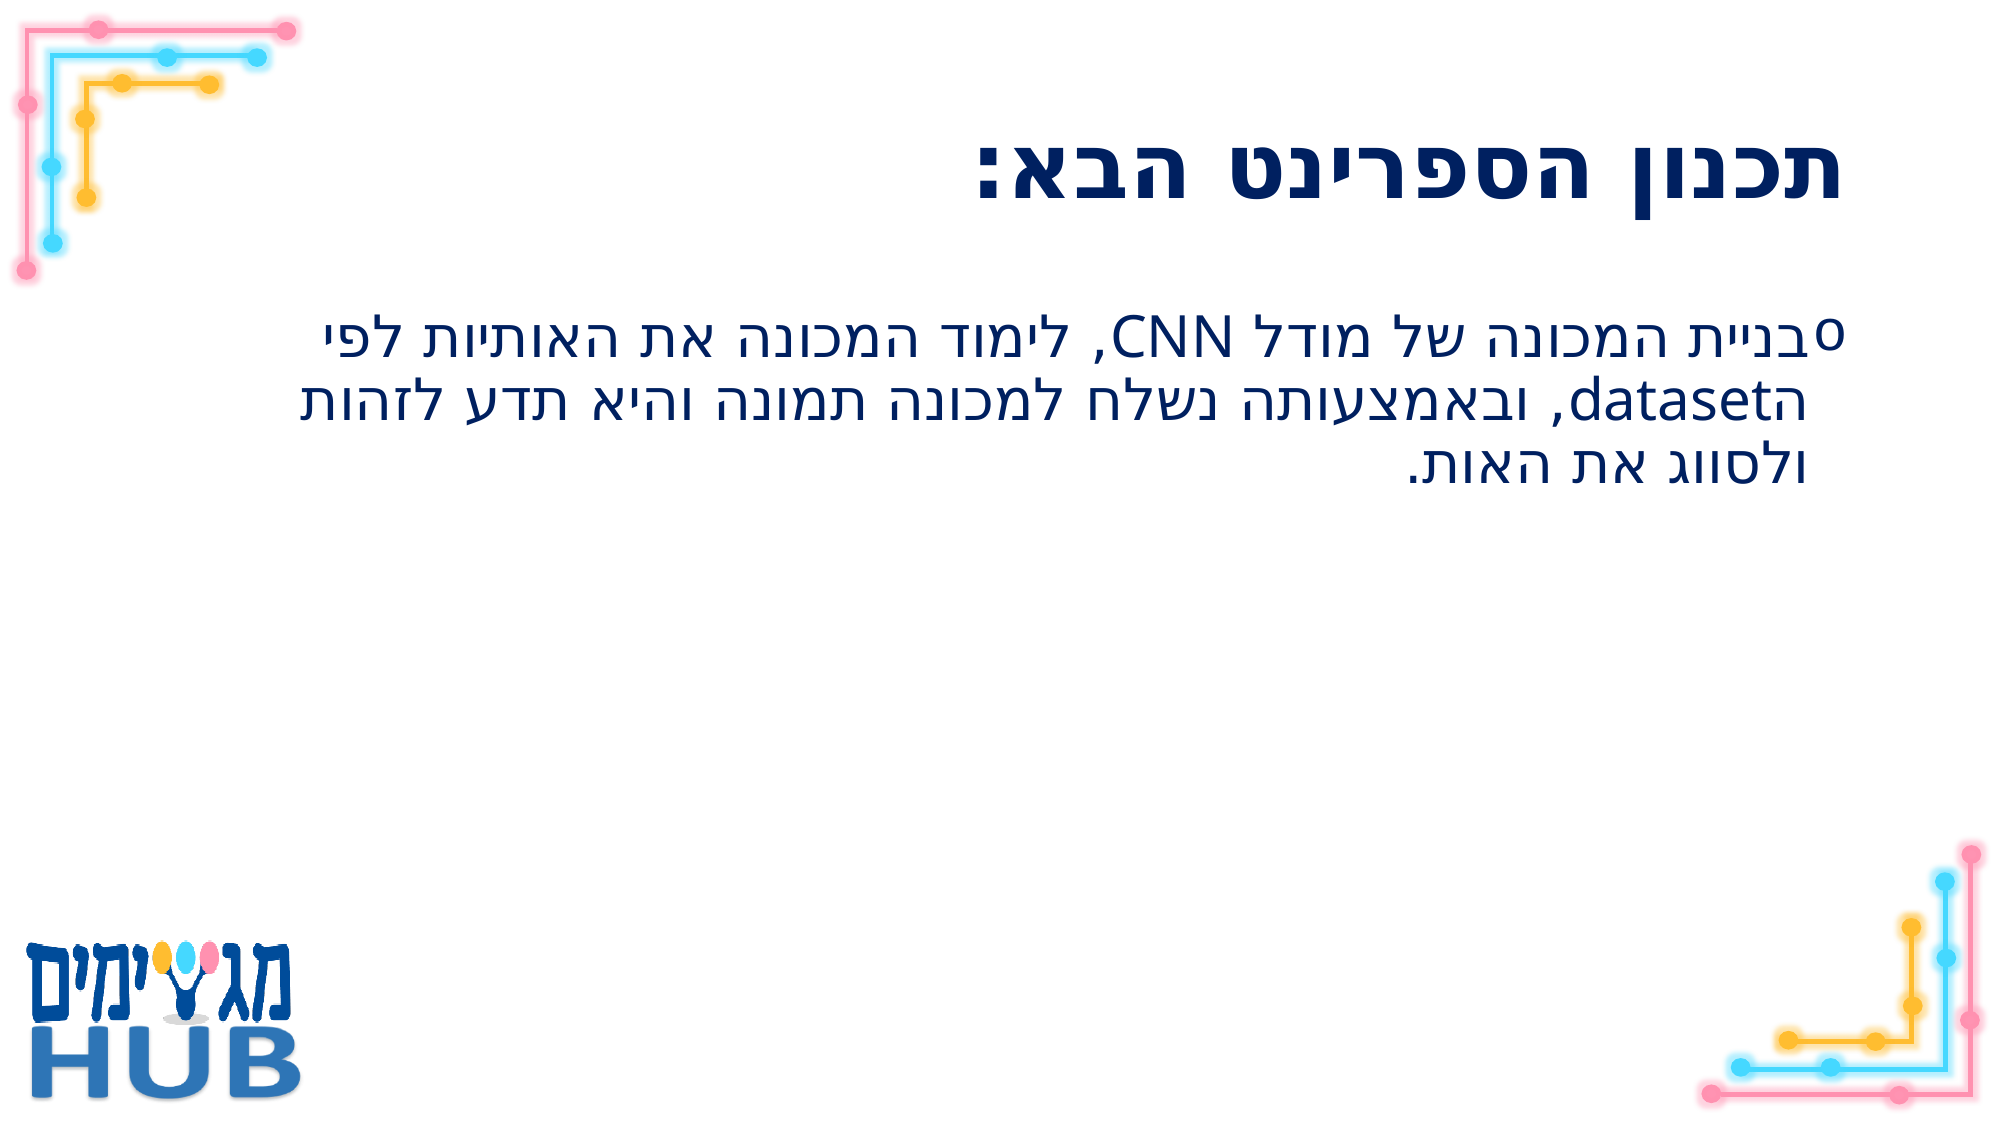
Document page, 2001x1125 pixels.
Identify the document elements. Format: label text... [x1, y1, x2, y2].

list בניית המכונה של מודל CNN, לימוד המכונה את האותיות לפי הdataset, ובאמצעותה נשלח למכונה תמונה והיא תדע לזהות ולסווג את האות. [137, 299, 1863, 1014]
title תכנון הספרינט הבא: [137, 59, 1863, 278]
picture [16, 934, 315, 1107]
